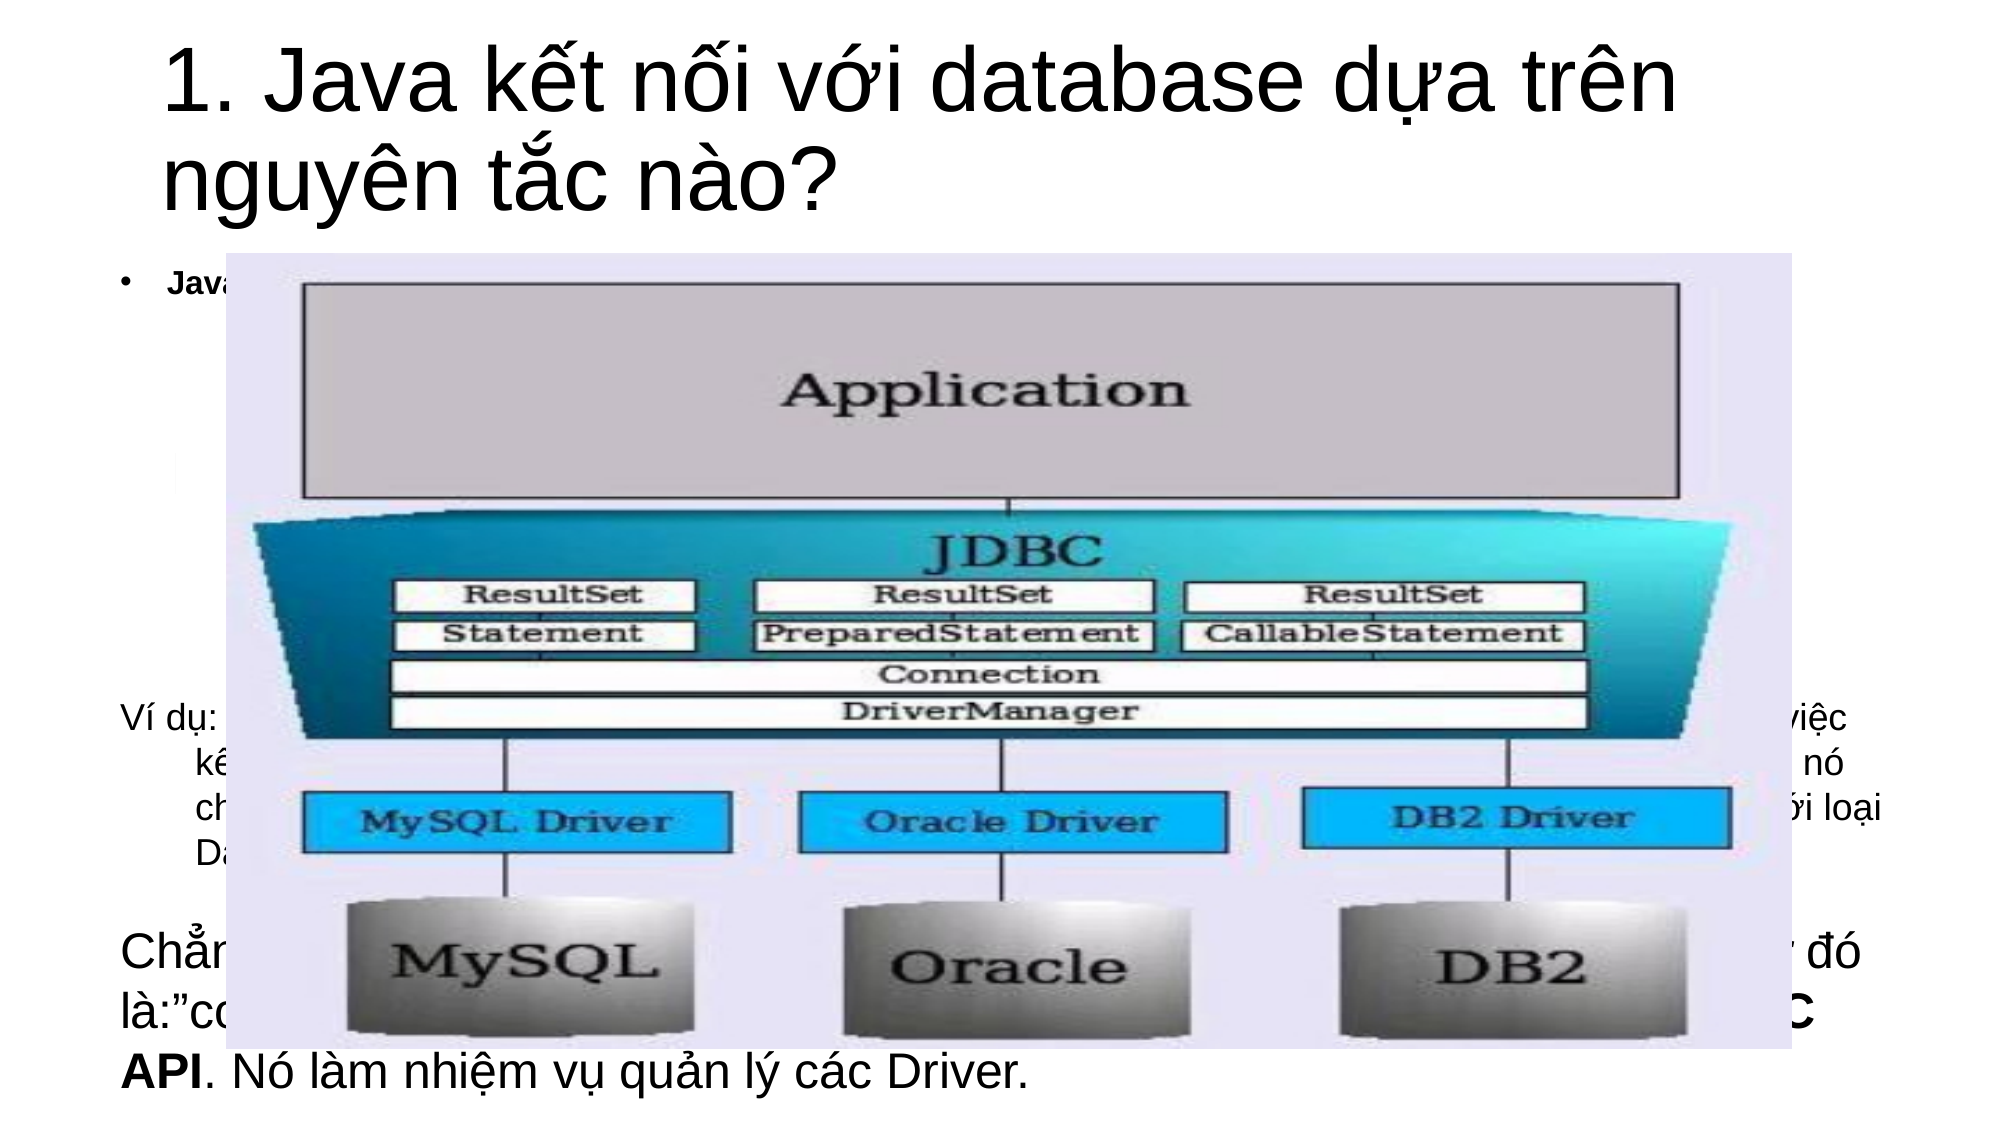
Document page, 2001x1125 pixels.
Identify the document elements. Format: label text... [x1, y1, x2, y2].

list Java sử dụng JDBC để làm việc với các cơ sở dữ liệu. Ví dụ: bạn làm việc với cơ sở dữ liệu Oracle từ Java bạn cần phải có Driver (Đó là class điều khiển việc kết nối với loại cơ sở dữ liệu bạn muốn). Trong JDBC API chúng ta có java.sql.DriverManager, nó chỉ là một interface, và nó có sẵn trong JDK. Như vậy bạn phải download thư viện Driver ứng với loại Database mà bạn mong muốn. Chẳng hạn với MySQL thì class thi hành Interface java.sql.DriverManager đó là:”com.mysql.jdbc.Driver“ java.sql.DriverManager là một class trong JDBC API. Nó làm nhiệm vụ quản lý các Driver. [105, 253, 1899, 1125]
picture [226, 253, 1792, 1049]
title 1. Java kết nối với database dựa trên nguyên tắc nào? [146, 22, 1872, 241]
